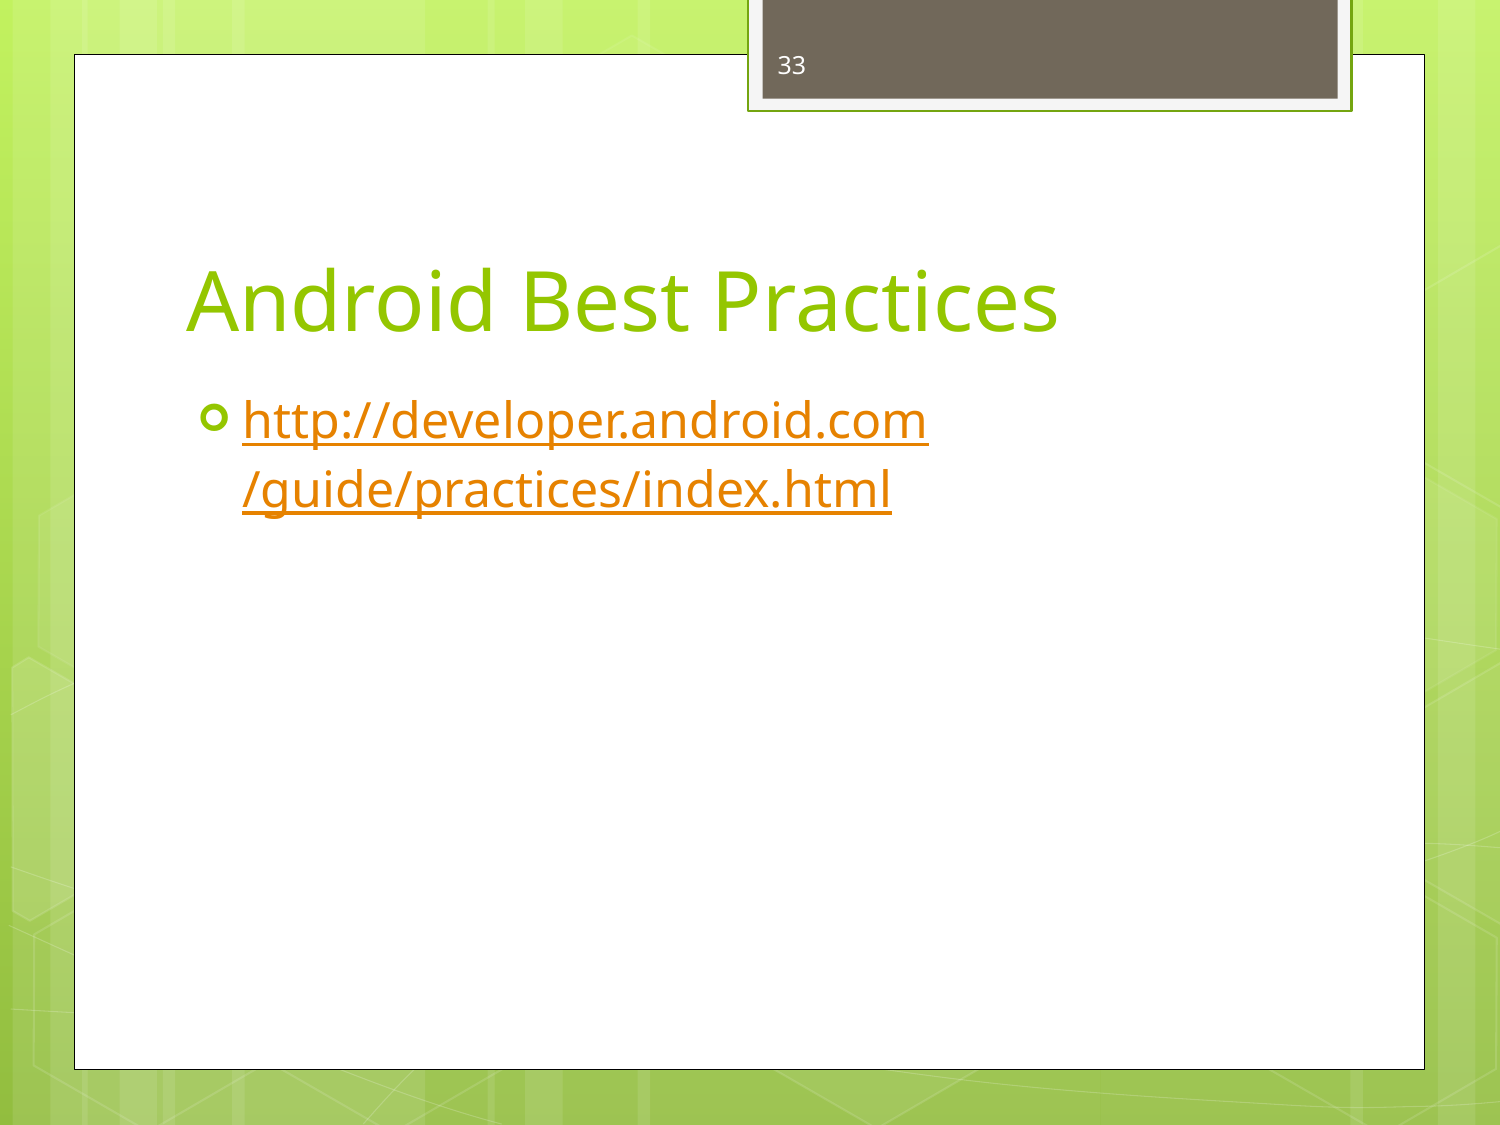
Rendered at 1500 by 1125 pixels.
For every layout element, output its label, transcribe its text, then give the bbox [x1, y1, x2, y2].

slide_number 33 [762, 36, 982, 97]
list http://developer.android.com/guide/practices/index.html [171, 381, 1283, 957]
title Android Best Practices [171, 168, 1324, 357]
